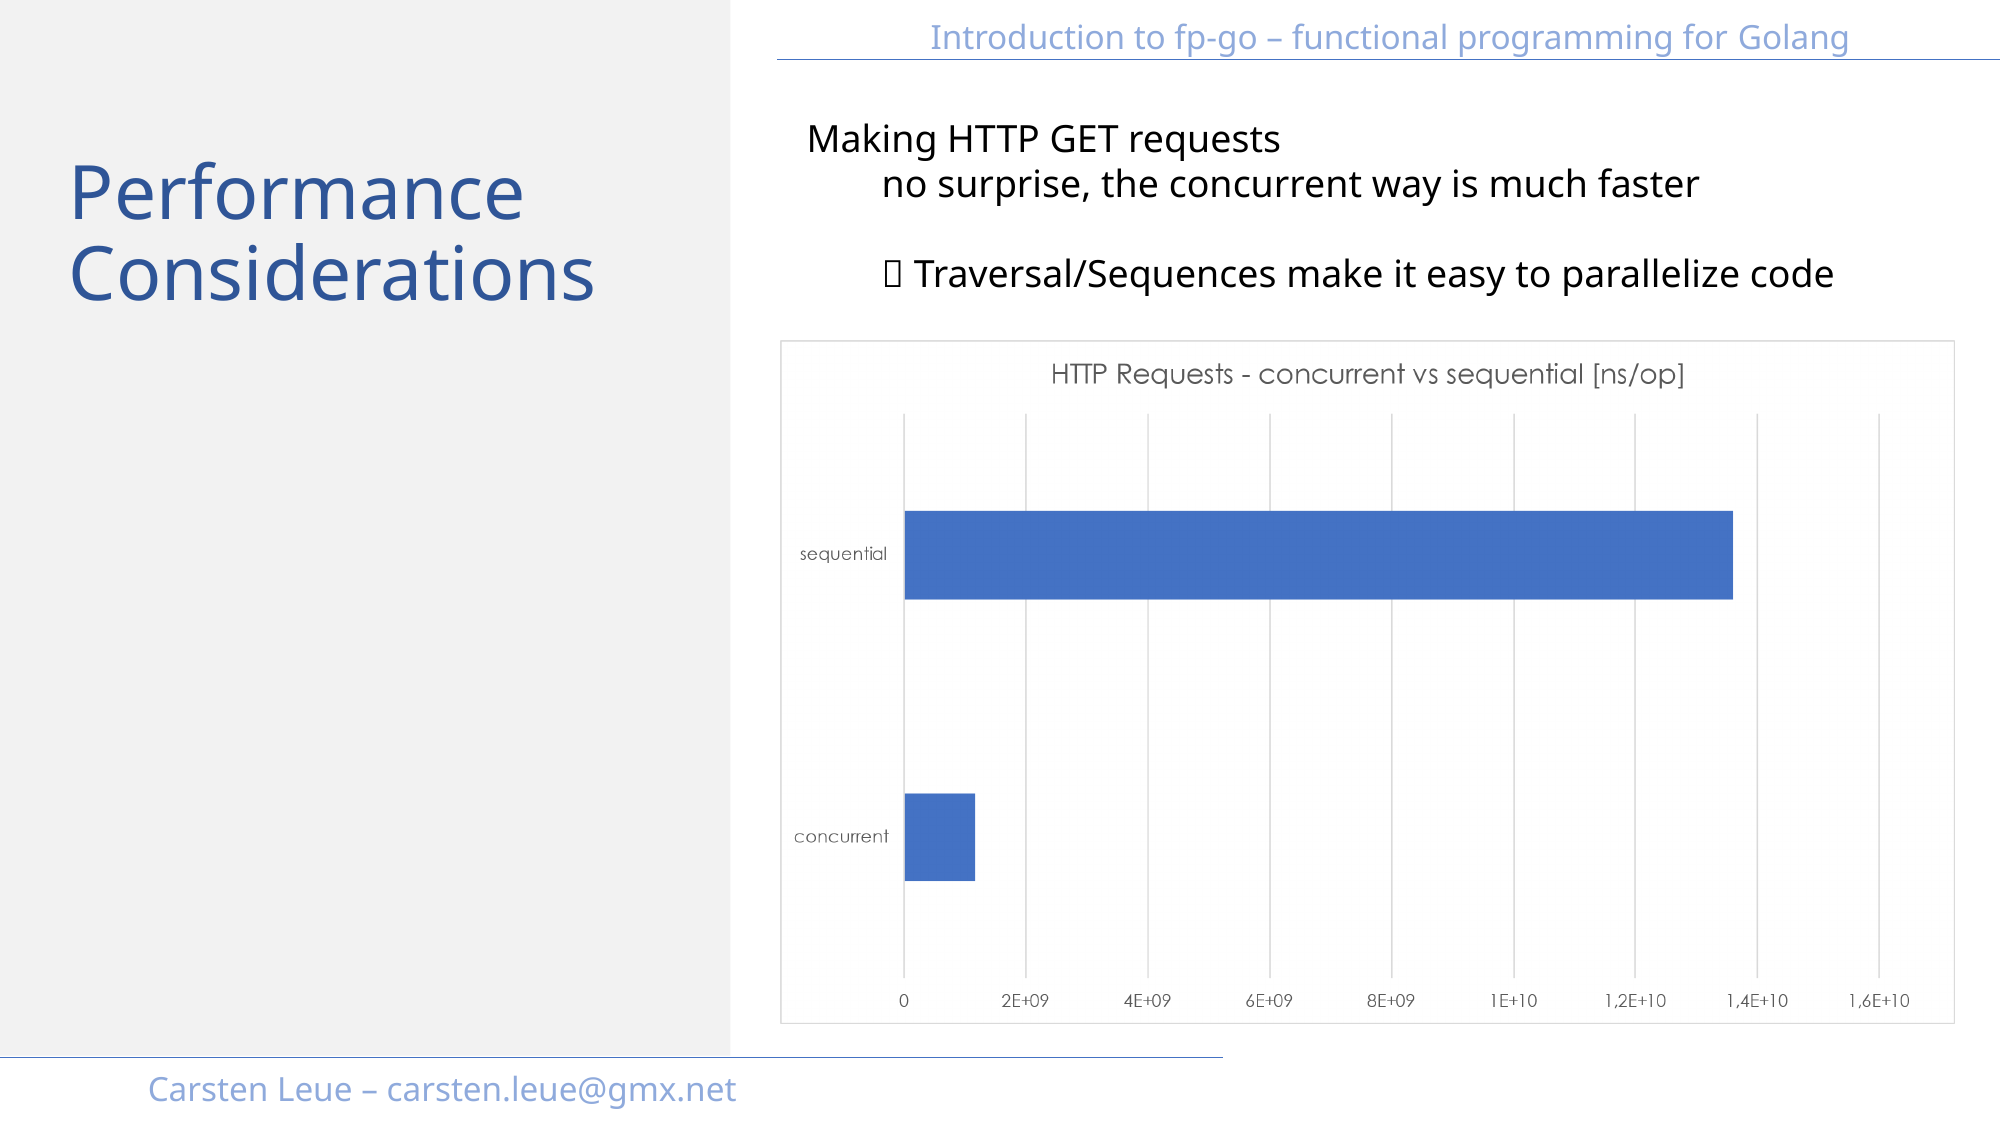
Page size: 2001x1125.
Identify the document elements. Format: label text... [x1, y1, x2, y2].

title Performance Considerations [53, 146, 695, 986]
text_box Making HTTP GET requests no surprise, the concurrent way is much faster  Traversal/Sequences make it easy to parallelize code [791, 108, 1959, 303]
picture [780, 340, 1955, 1024]
